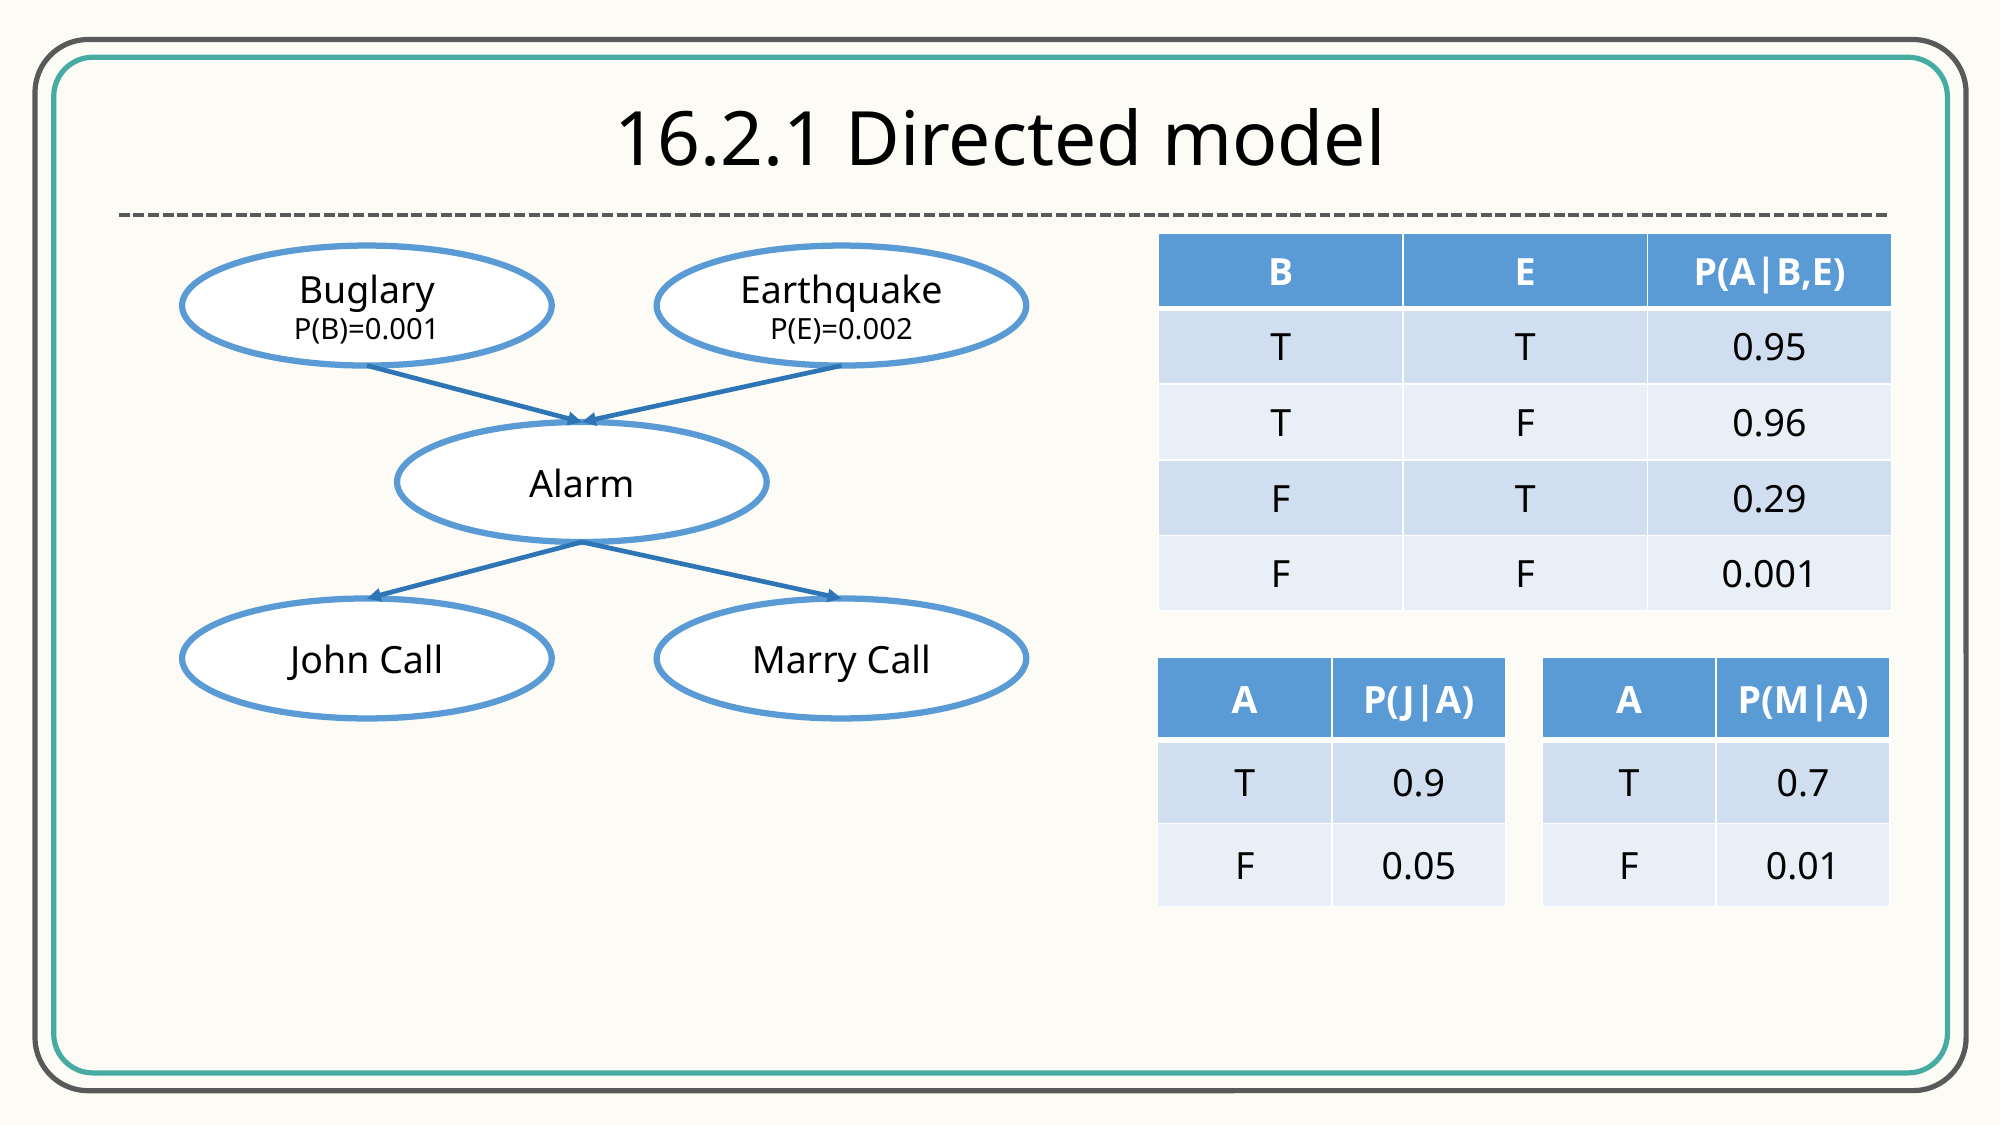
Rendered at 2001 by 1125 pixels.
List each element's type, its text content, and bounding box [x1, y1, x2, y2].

table_cell 0.95 [1648, 311, 1891, 383]
table_cell F [1404, 536, 1647, 610]
table_header P(A|B,E) [1648, 234, 1891, 306]
table_cell 0.9 [1333, 743, 1505, 823]
table_header P(J|A) [1333, 658, 1505, 737]
table_header A [1543, 658, 1715, 737]
table_cell 0.001 [1648, 536, 1891, 610]
table_cell F [1159, 536, 1402, 610]
text_box Alarm [395, 422, 768, 541]
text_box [366, 541, 581, 599]
table_header E [1404, 234, 1647, 306]
table_cell T [1404, 311, 1647, 383]
text_box Buglary P(B)=0.001 [181, 244, 553, 367]
text_box Earthquake P(E)=0.002 [655, 244, 1028, 367]
text_box Marry Call [655, 597, 1028, 720]
table_header B [1159, 234, 1402, 306]
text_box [366, 365, 581, 422]
table_cell T [1159, 385, 1402, 459]
table_cell T [1159, 311, 1402, 383]
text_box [581, 365, 842, 422]
table_cell 0.96 [1648, 385, 1891, 459]
table_cell F [1158, 824, 1331, 906]
text_box John Call [181, 597, 553, 720]
table_cell F [1543, 824, 1715, 906]
text_box [33, 38, 1968, 1092]
table_cell 0.05 [1333, 824, 1505, 906]
table_cell 0.29 [1648, 461, 1891, 535]
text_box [581, 541, 842, 599]
table_cell T [1404, 461, 1647, 535]
table_header P(M|A) [1717, 658, 1889, 737]
table_cell F [1404, 385, 1647, 459]
table_cell T [1543, 743, 1715, 823]
table_cell 0.7 [1717, 743, 1889, 823]
text_box 16.2.1 Directed model [599, 82, 1401, 188]
table_cell T [1158, 743, 1331, 823]
table_header A [1158, 658, 1331, 737]
table_cell F [1159, 461, 1402, 535]
table_cell 0.01 [1717, 824, 1889, 906]
